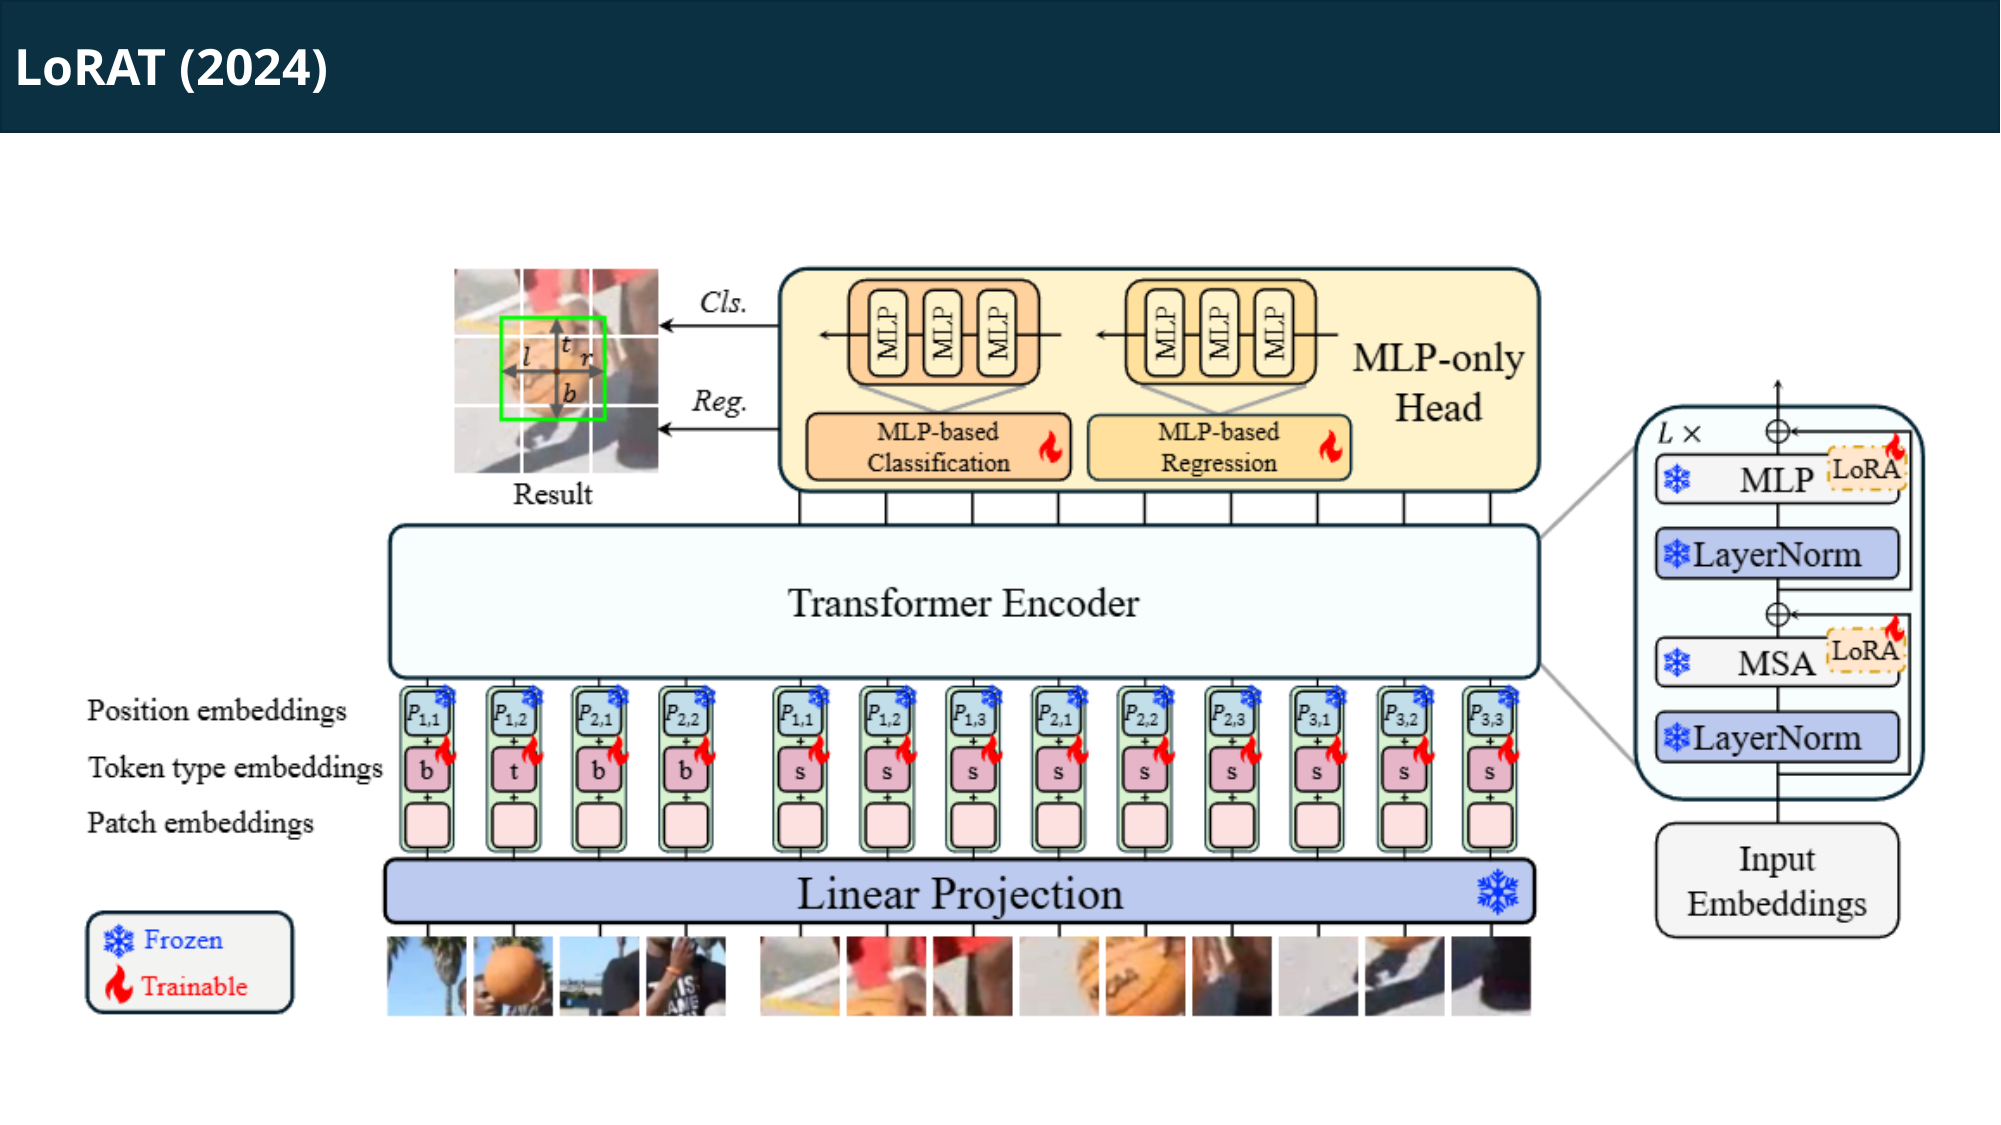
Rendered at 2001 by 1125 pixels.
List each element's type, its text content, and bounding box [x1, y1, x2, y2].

picture [1, 214, 1999, 1045]
text_box LoRAT (2024) [0, 0, 2000, 133]
